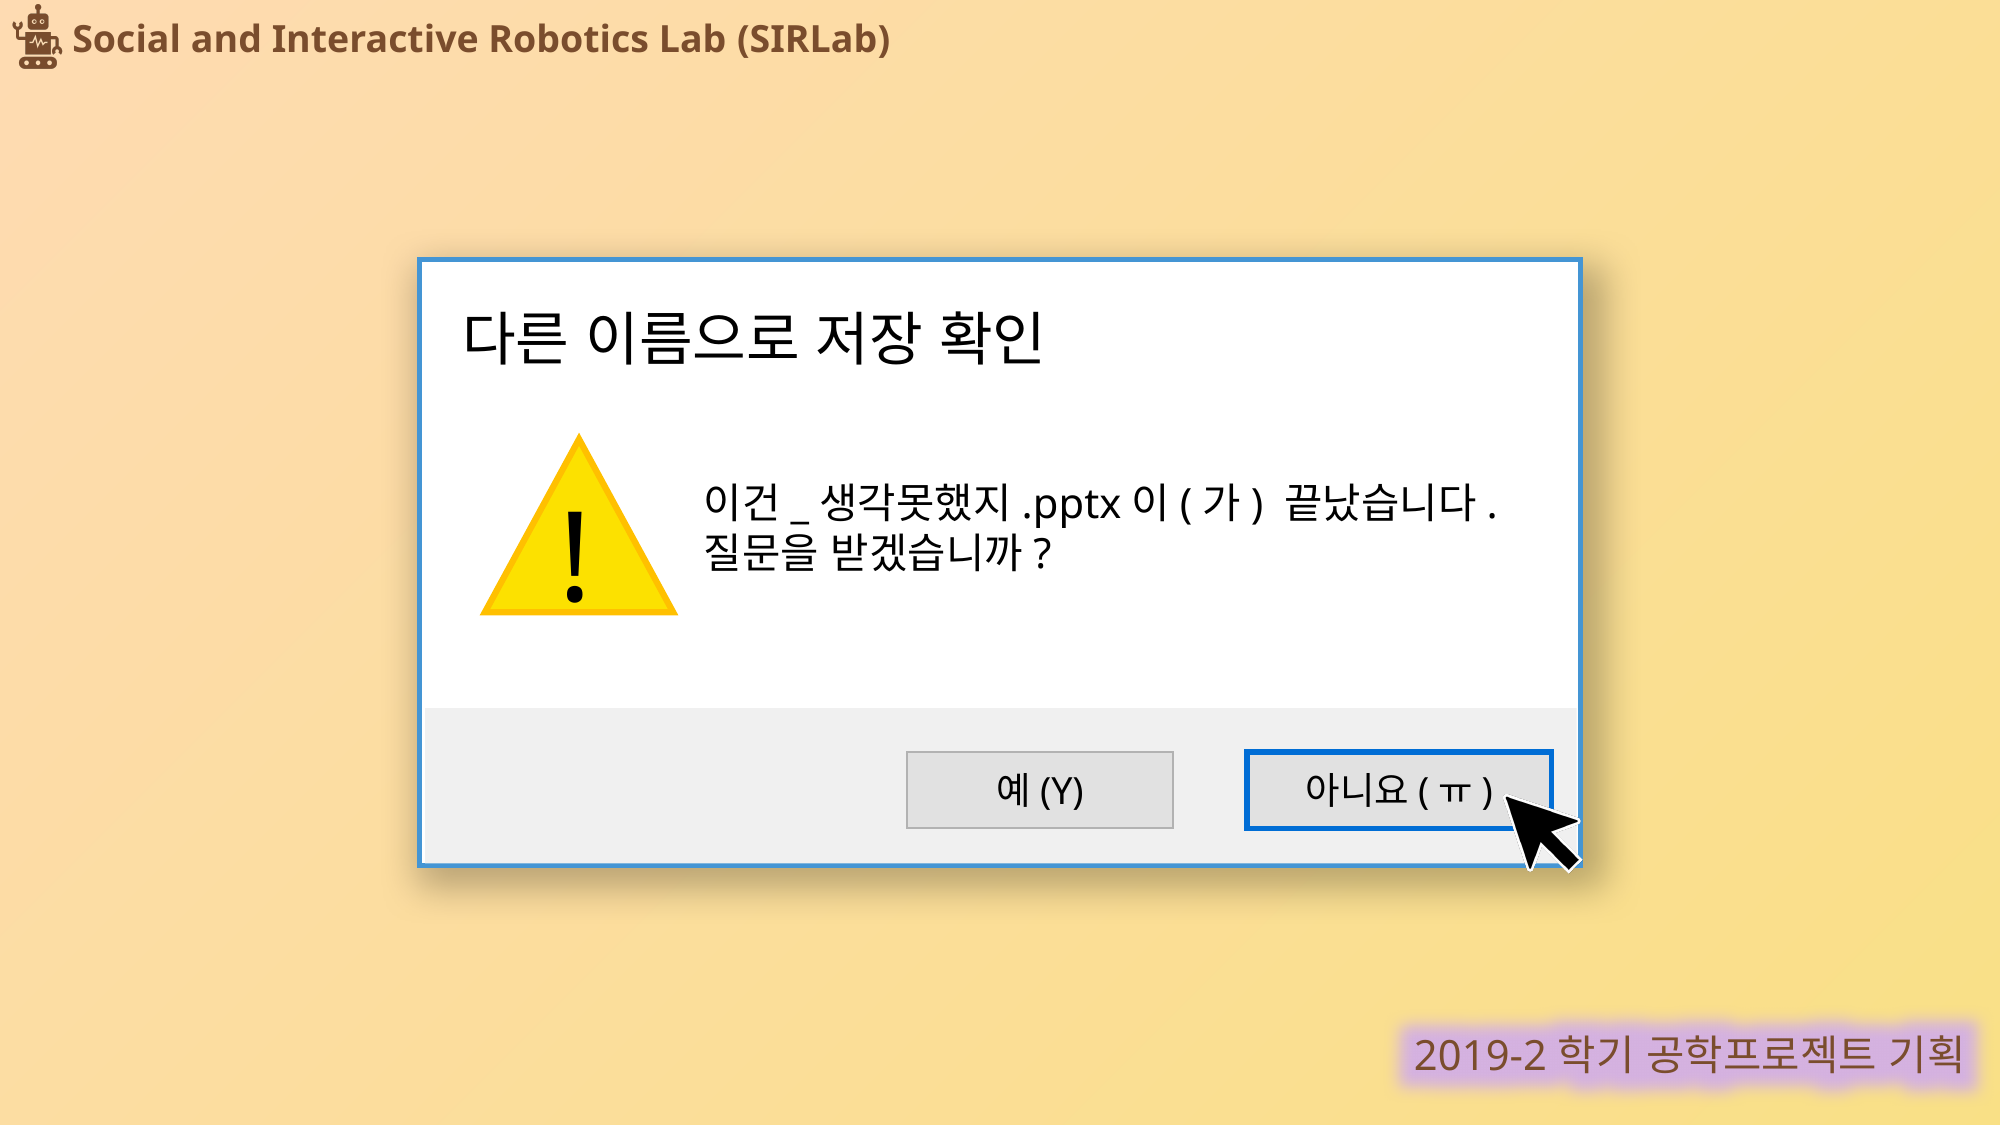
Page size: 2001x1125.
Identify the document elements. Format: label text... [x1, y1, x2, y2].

text_box [424, 707, 1578, 864]
text_box [906, 751, 1174, 829]
text_box [562, 437, 596, 468]
text_box [1246, 751, 1553, 829]
text_box [483, 501, 544, 614]
text_box 다른 이름으로 저장 확인 [447, 294, 1139, 379]
picture [0, 0, 76, 76]
text_box [614, 501, 675, 614]
text_box 이건_생각못했지.pptx이(가) 끝났습니다. 질문을 받겠습니까? [688, 469, 1552, 584]
text_box [419, 258, 1581, 866]
picture [1477, 768, 1608, 899]
text_box ! [544, 468, 614, 634]
text_box 예(Y) [968, 759, 1112, 819]
text_box Social and Interactive Robotics Lab (SIRLab) [76, 7, 958, 68]
text_box 2019-2학기 공학프로젝트 기획 [1399, 1021, 2000, 1087]
text_box 아니요(ㅠ) [1287, 759, 1512, 819]
